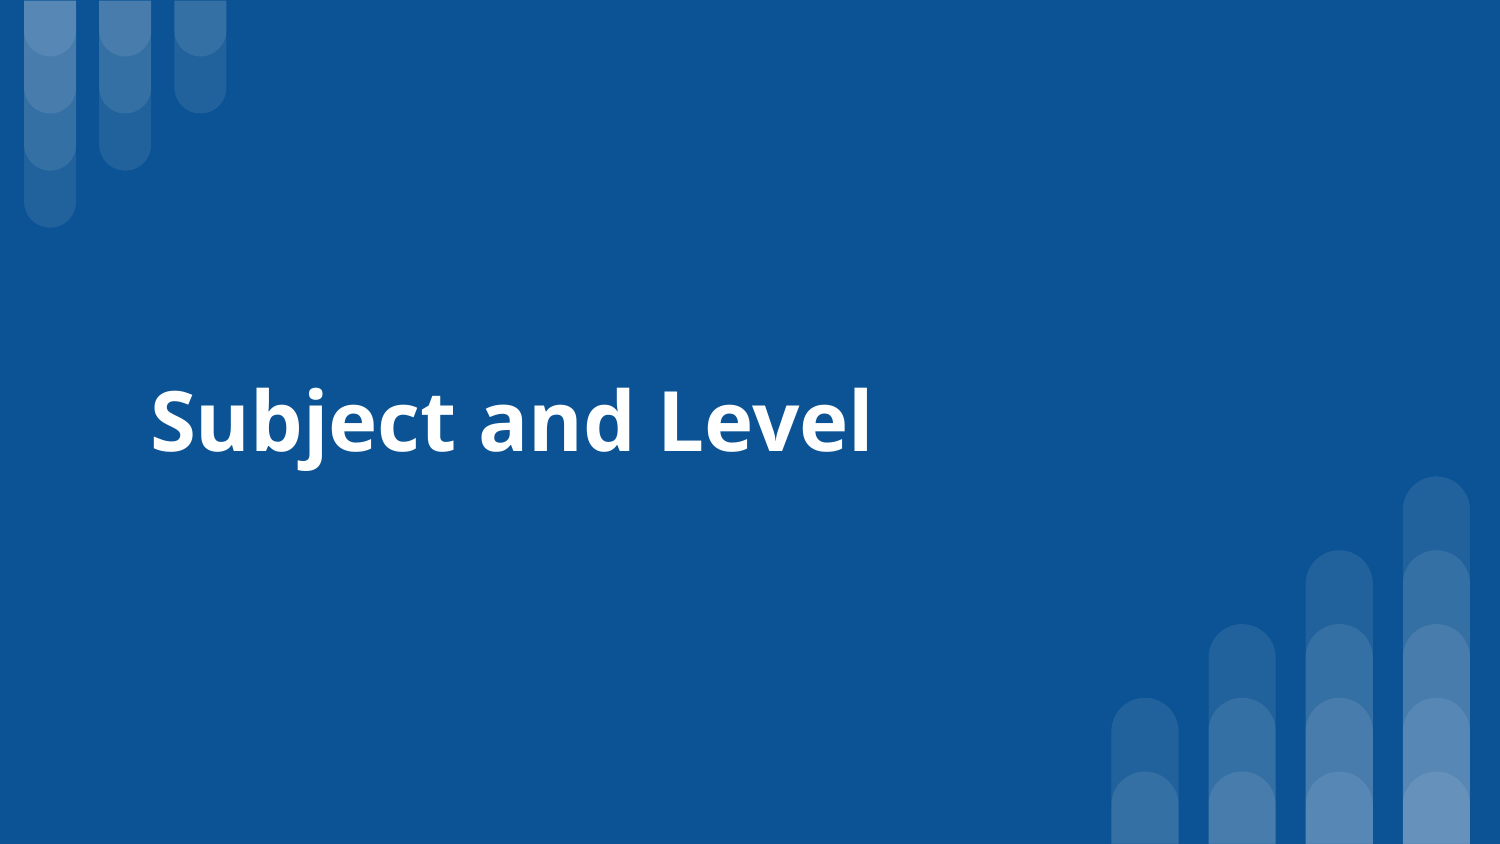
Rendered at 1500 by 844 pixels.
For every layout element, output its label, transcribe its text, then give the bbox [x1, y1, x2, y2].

title Subject and Level [135, 264, 1097, 572]
